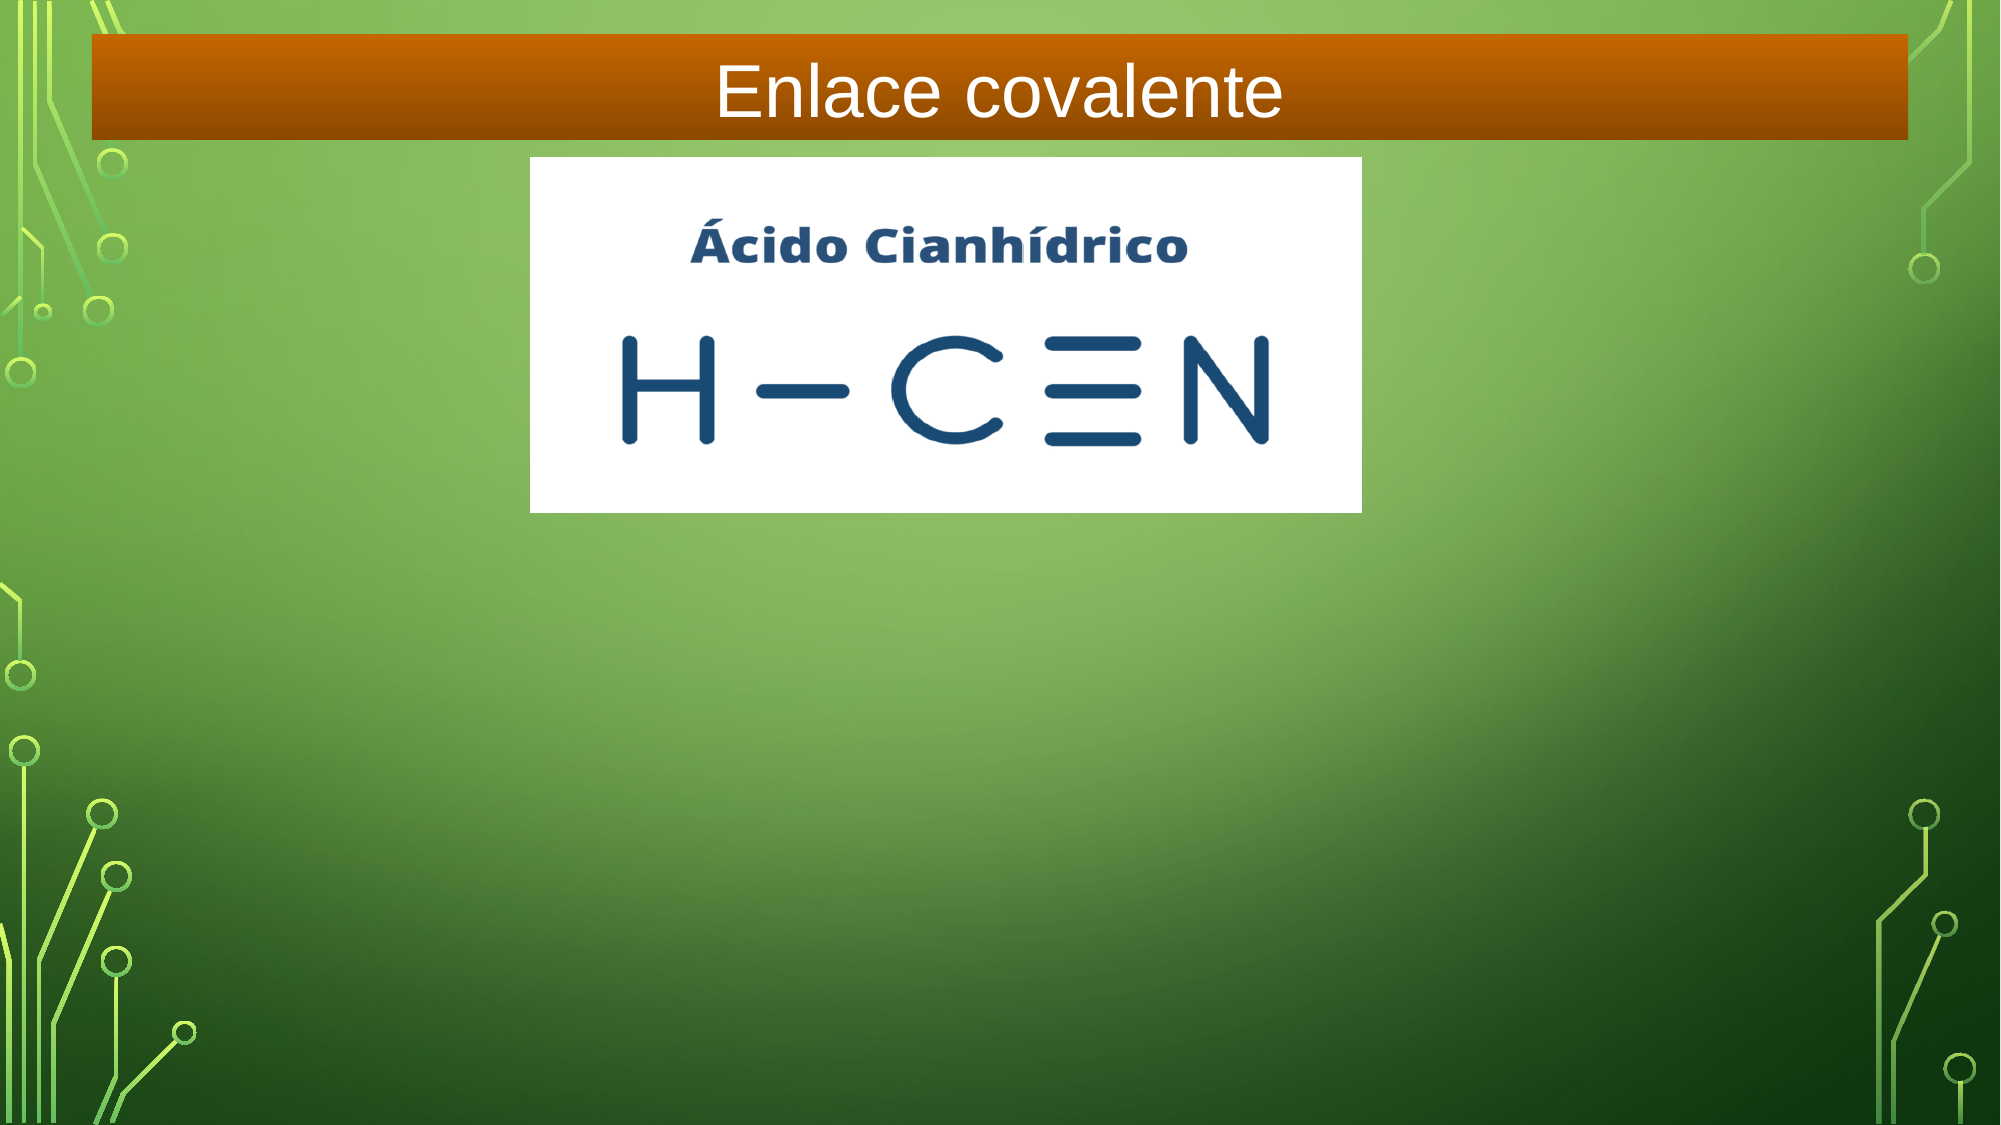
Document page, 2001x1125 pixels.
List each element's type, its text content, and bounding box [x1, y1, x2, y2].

text_box Enlace covalente [91, 34, 1909, 140]
picture [530, 157, 1362, 513]
